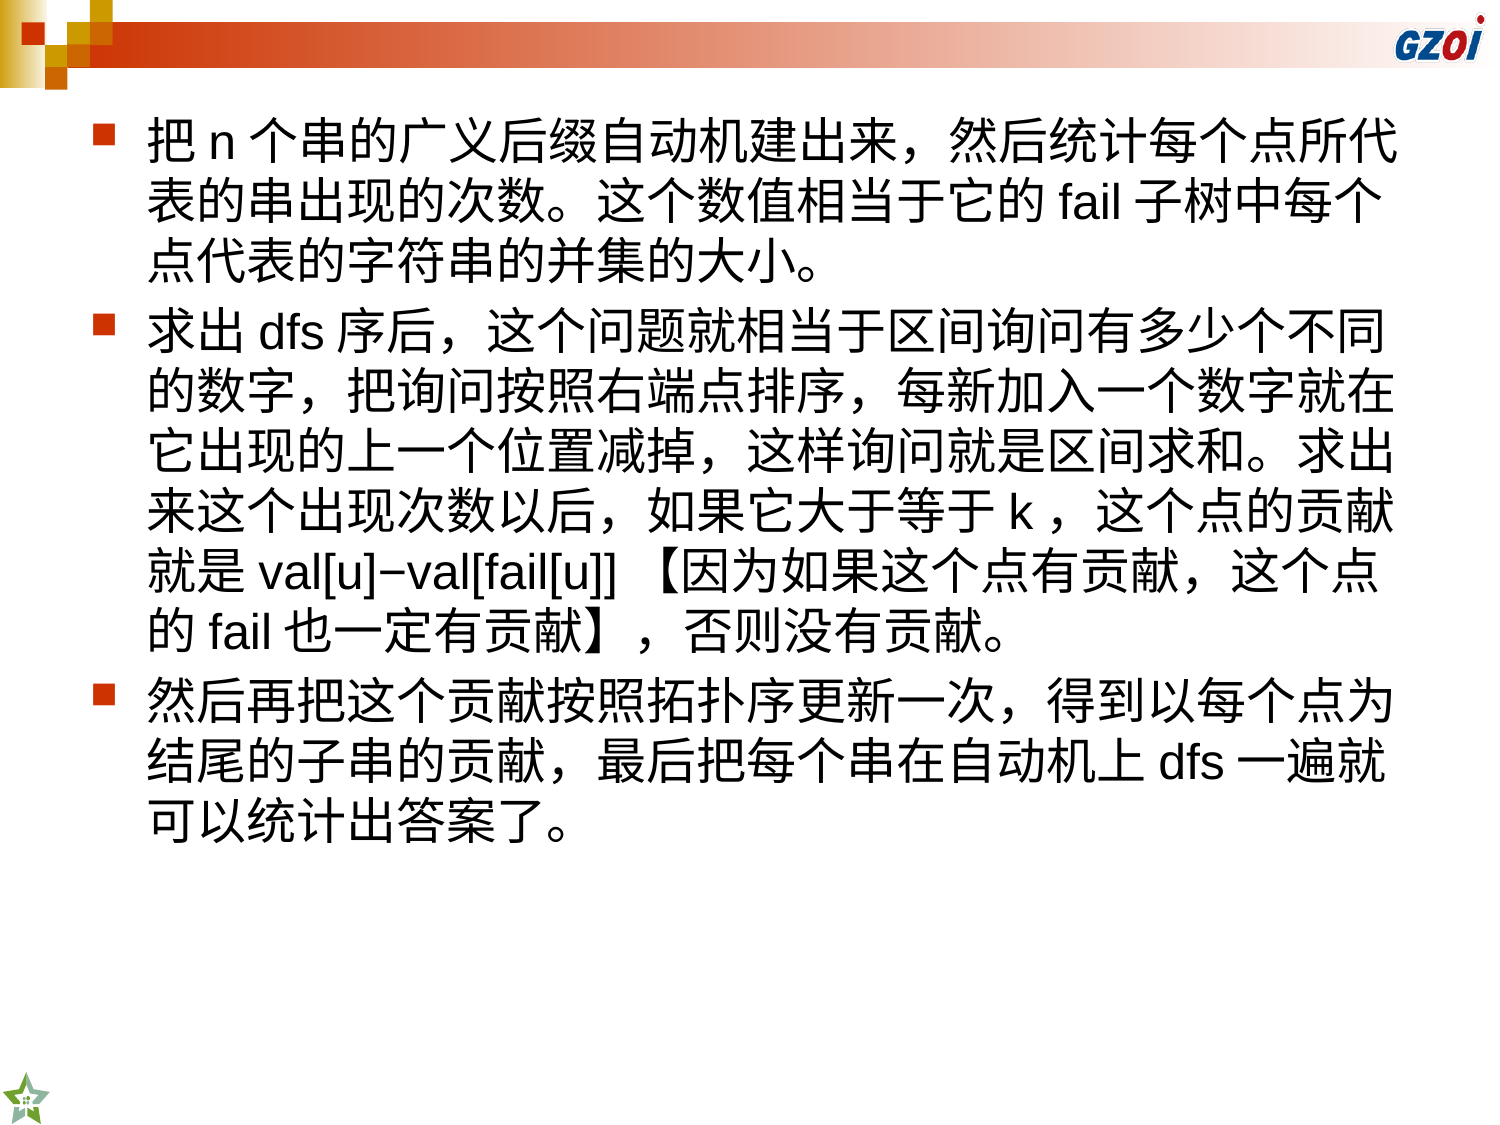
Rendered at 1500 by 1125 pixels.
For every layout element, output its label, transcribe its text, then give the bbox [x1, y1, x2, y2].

list 把n个串的广义后缀自动机建出来，然后统计每个点所代表的串出现的次数。这个数值相当于它的fail子树中每个点代表的字符串的并集的大小。 求出dfs序后，这个问题就相当于区间询问有多少个不同的数字，把询问按照右端点排序，每新加入一个数字就在它出现的上一个位置减掉，这样询问就是区间求和。求出来这个出现次数以后，如果它大于等于k，这个点的贡献就是val[u]−val[fail[u]]【因为如果这个点有贡献，这个点的fail也一定有贡献】，否则没有贡献。 然后再把这个贡献按照拓扑序更新一次，得到以每个点为结尾的子串的贡献，最后把每个串在自动机上dfs一遍就可以统计出答案了。 [75, 101, 1425, 1024]
picture [1392, 8, 1492, 72]
